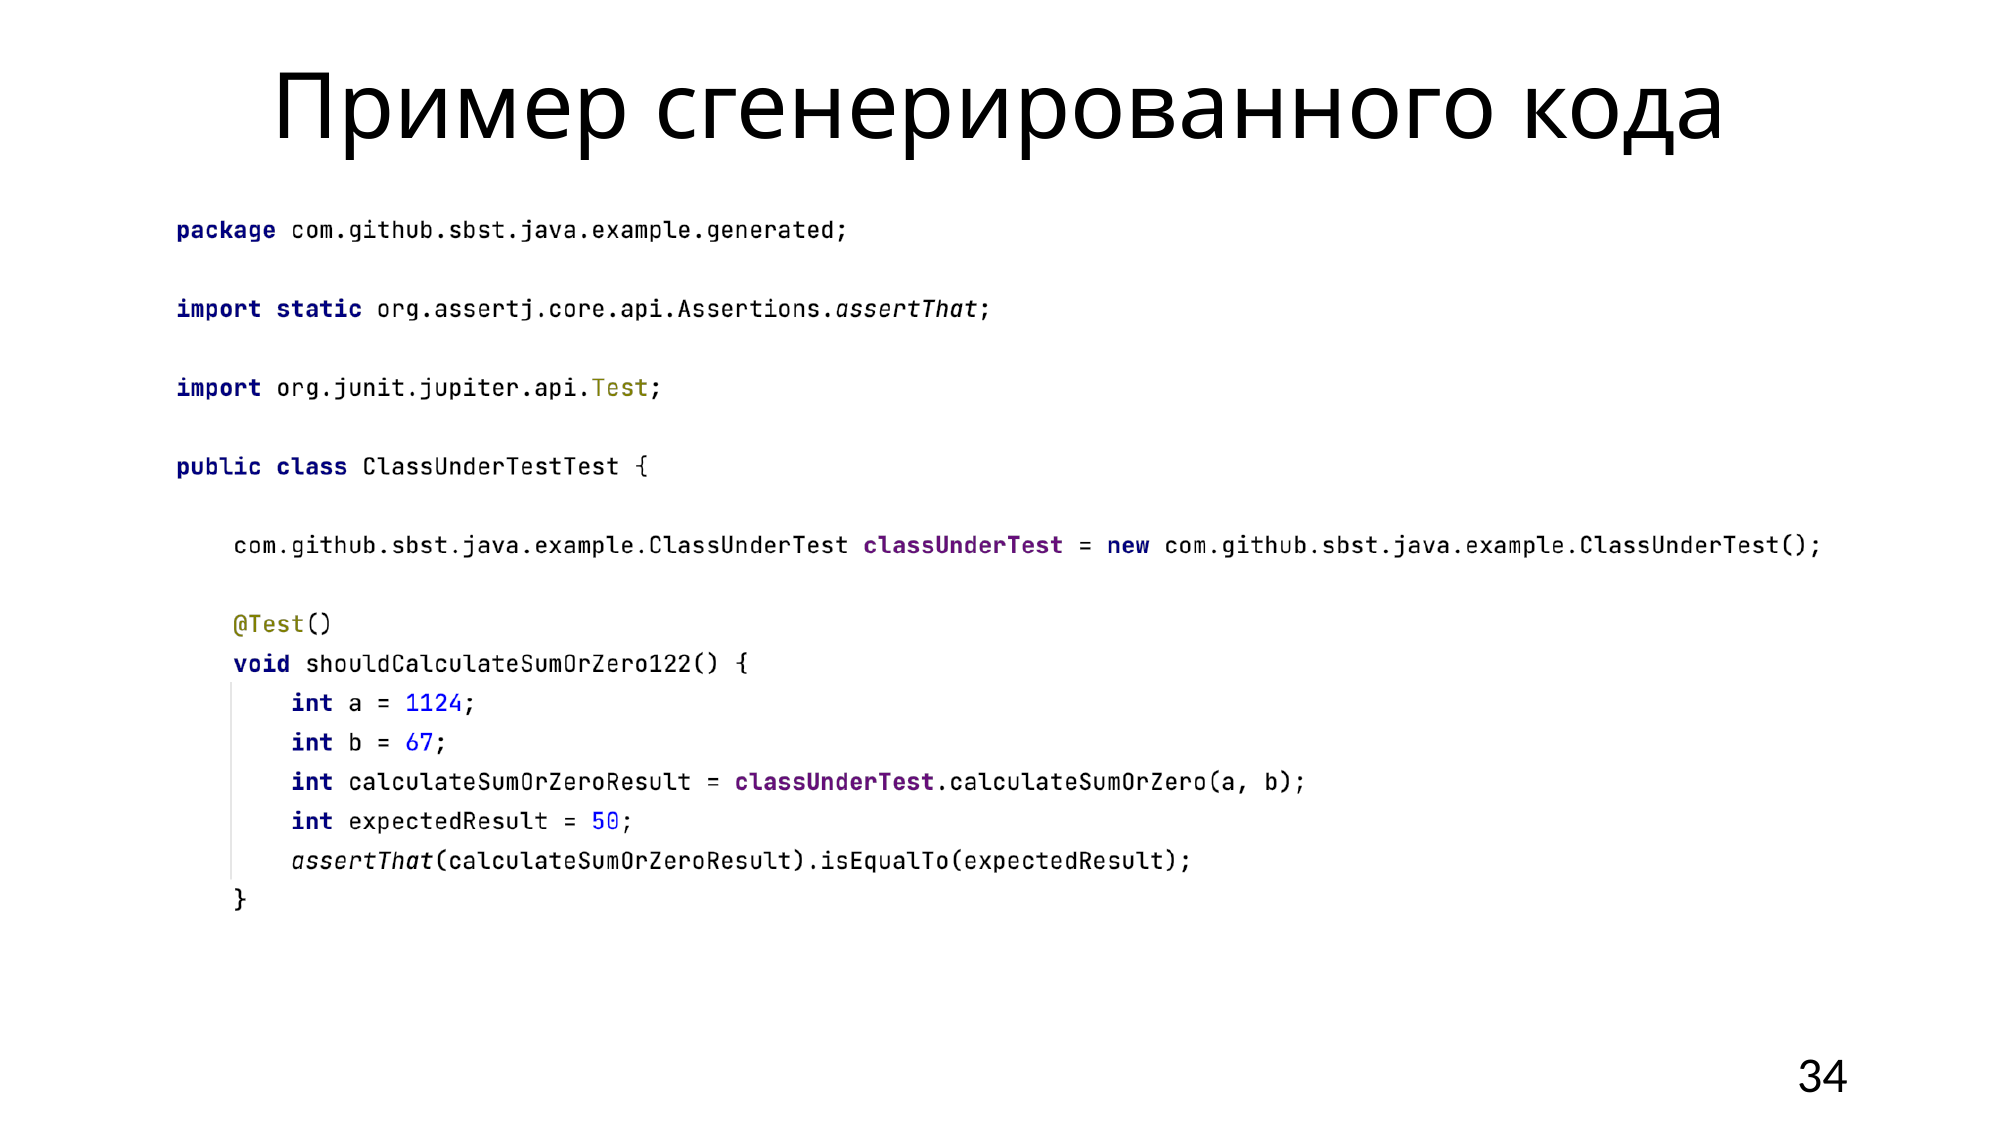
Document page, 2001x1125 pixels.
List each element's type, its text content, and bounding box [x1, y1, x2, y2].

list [174, 216, 1826, 931]
title Пример сгенерированного кода [137, 0, 1863, 218]
slide_number 34 [1412, 1042, 1863, 1103]
